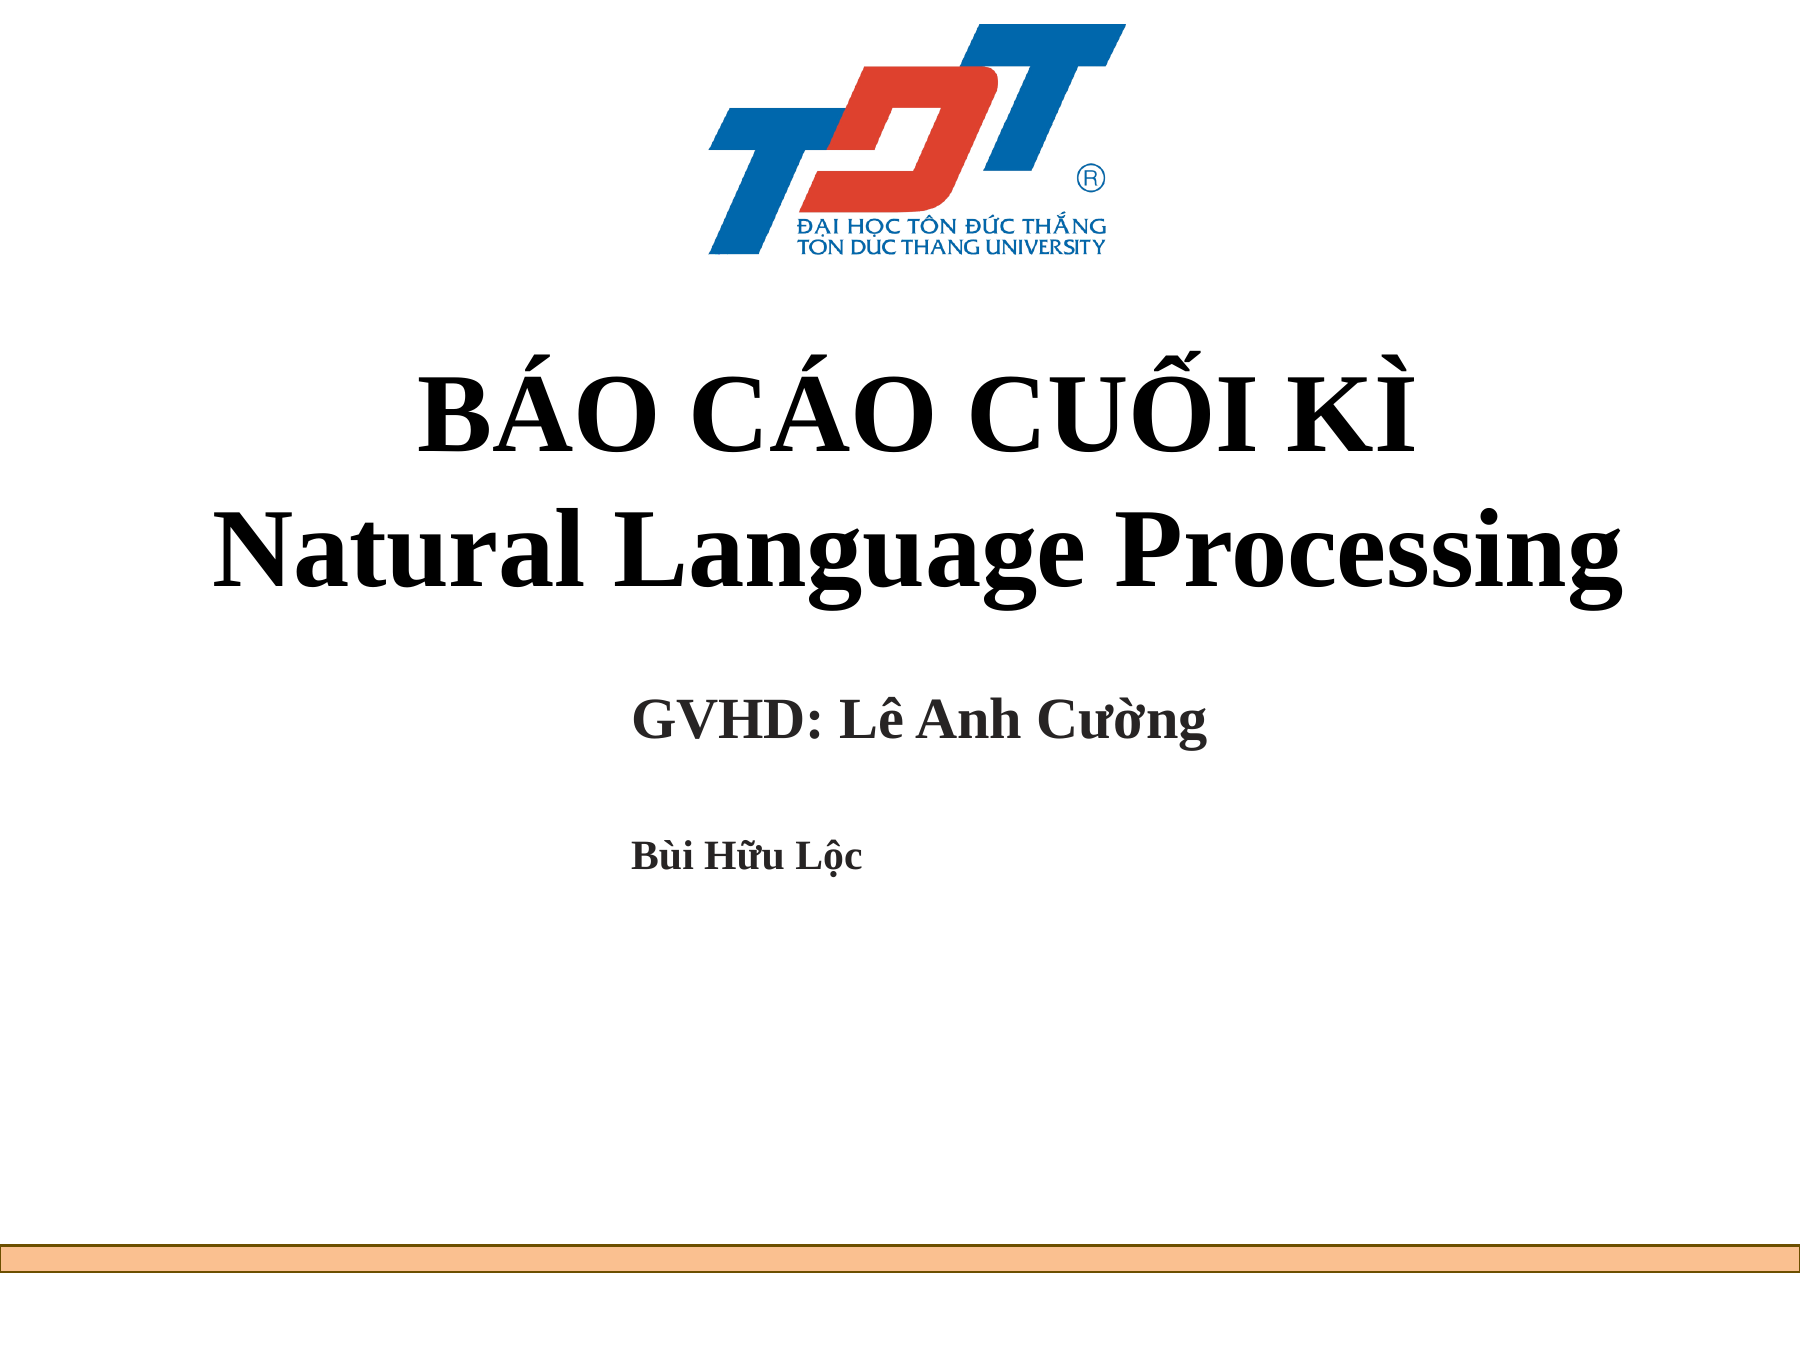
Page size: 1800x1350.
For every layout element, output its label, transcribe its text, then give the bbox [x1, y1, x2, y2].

text_box GVHD: Lê Anh Cường [624, 637, 1800, 750]
title BÁO CÁO CUỐI KÌ Natural Language Processing [38, 337, 1795, 610]
text_box Bùi Hữu Lộc [624, 785, 1800, 878]
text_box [0, 1244, 1800, 1274]
picture [708, 24, 1126, 256]
